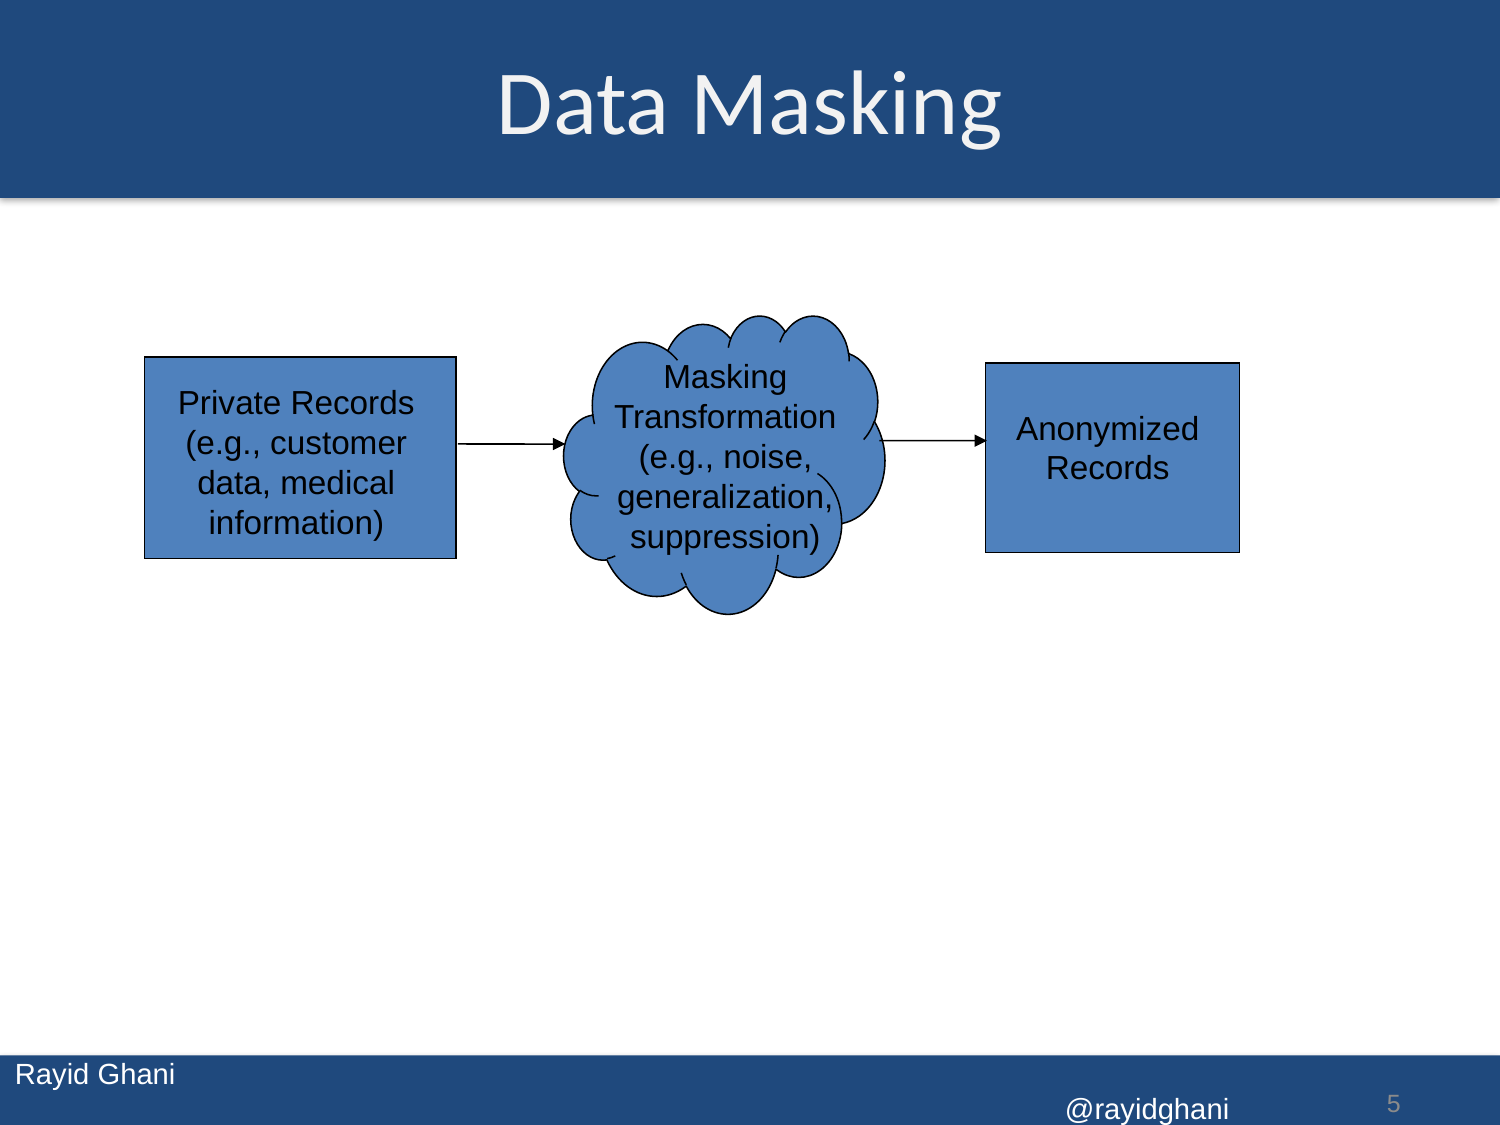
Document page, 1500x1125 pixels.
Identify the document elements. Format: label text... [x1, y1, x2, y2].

text_box [608, 563, 804, 615]
text_box Masking Transformation (e.g., noise, generalization, suppression) [567, 348, 883, 563]
text_box [669, 316, 848, 348]
title Data Masking [0, 3, 1500, 192]
text_box Anonymized Records [966, 399, 1250, 494]
text_box [985, 494, 1240, 553]
text_box [879, 434, 987, 447]
text_box [985, 362, 1240, 399]
text_box [563, 437, 567, 475]
slide_number 5 [1137, 1080, 1416, 1125]
text_box [144, 549, 457, 559]
text_box [804, 535, 855, 586]
text_box Private Records (e.g., customer data, medical information) [131, 373, 462, 549]
text_box [621, 342, 664, 348]
text_box [144, 357, 457, 373]
text_box [457, 437, 566, 451]
